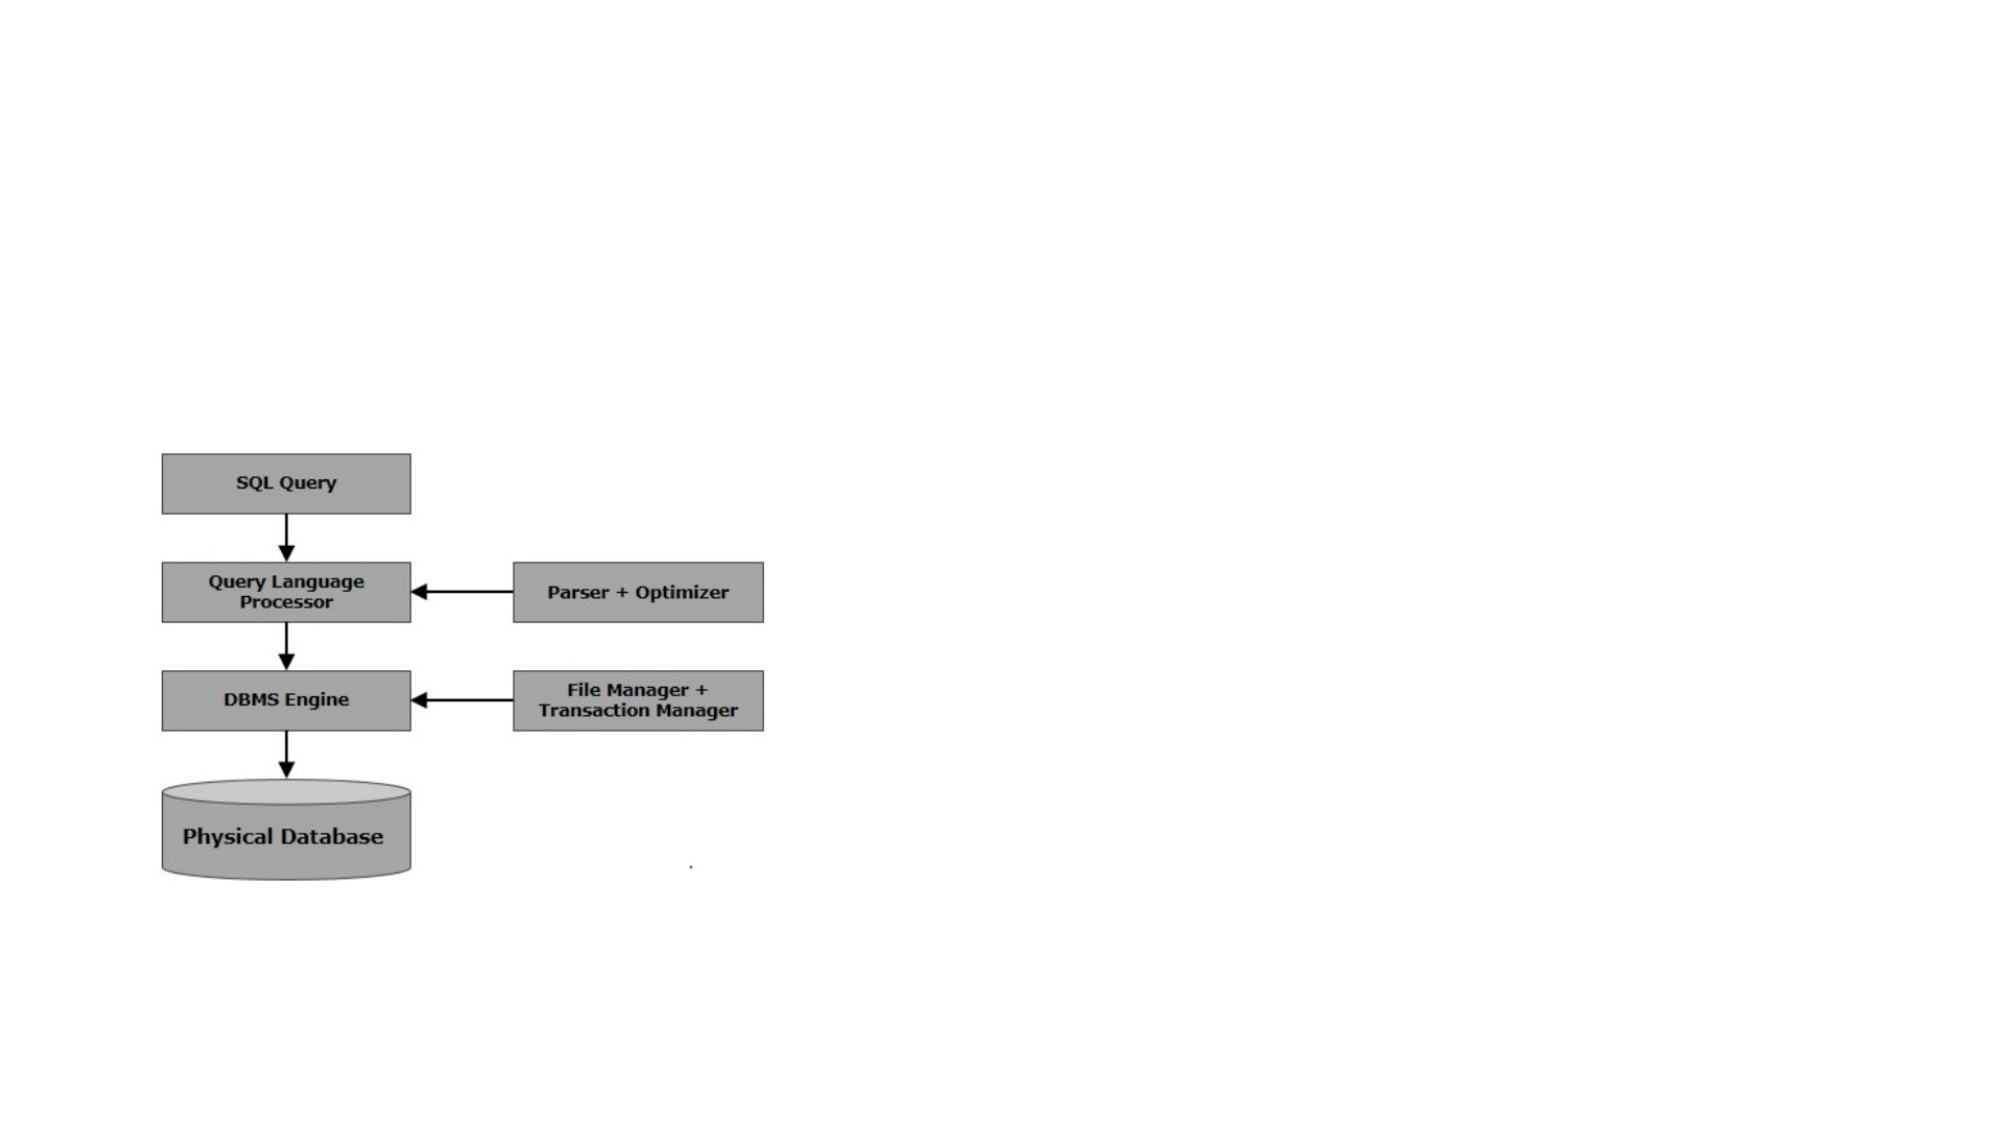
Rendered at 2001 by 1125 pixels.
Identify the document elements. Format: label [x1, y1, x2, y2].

picture [137, 427, 785, 908]
